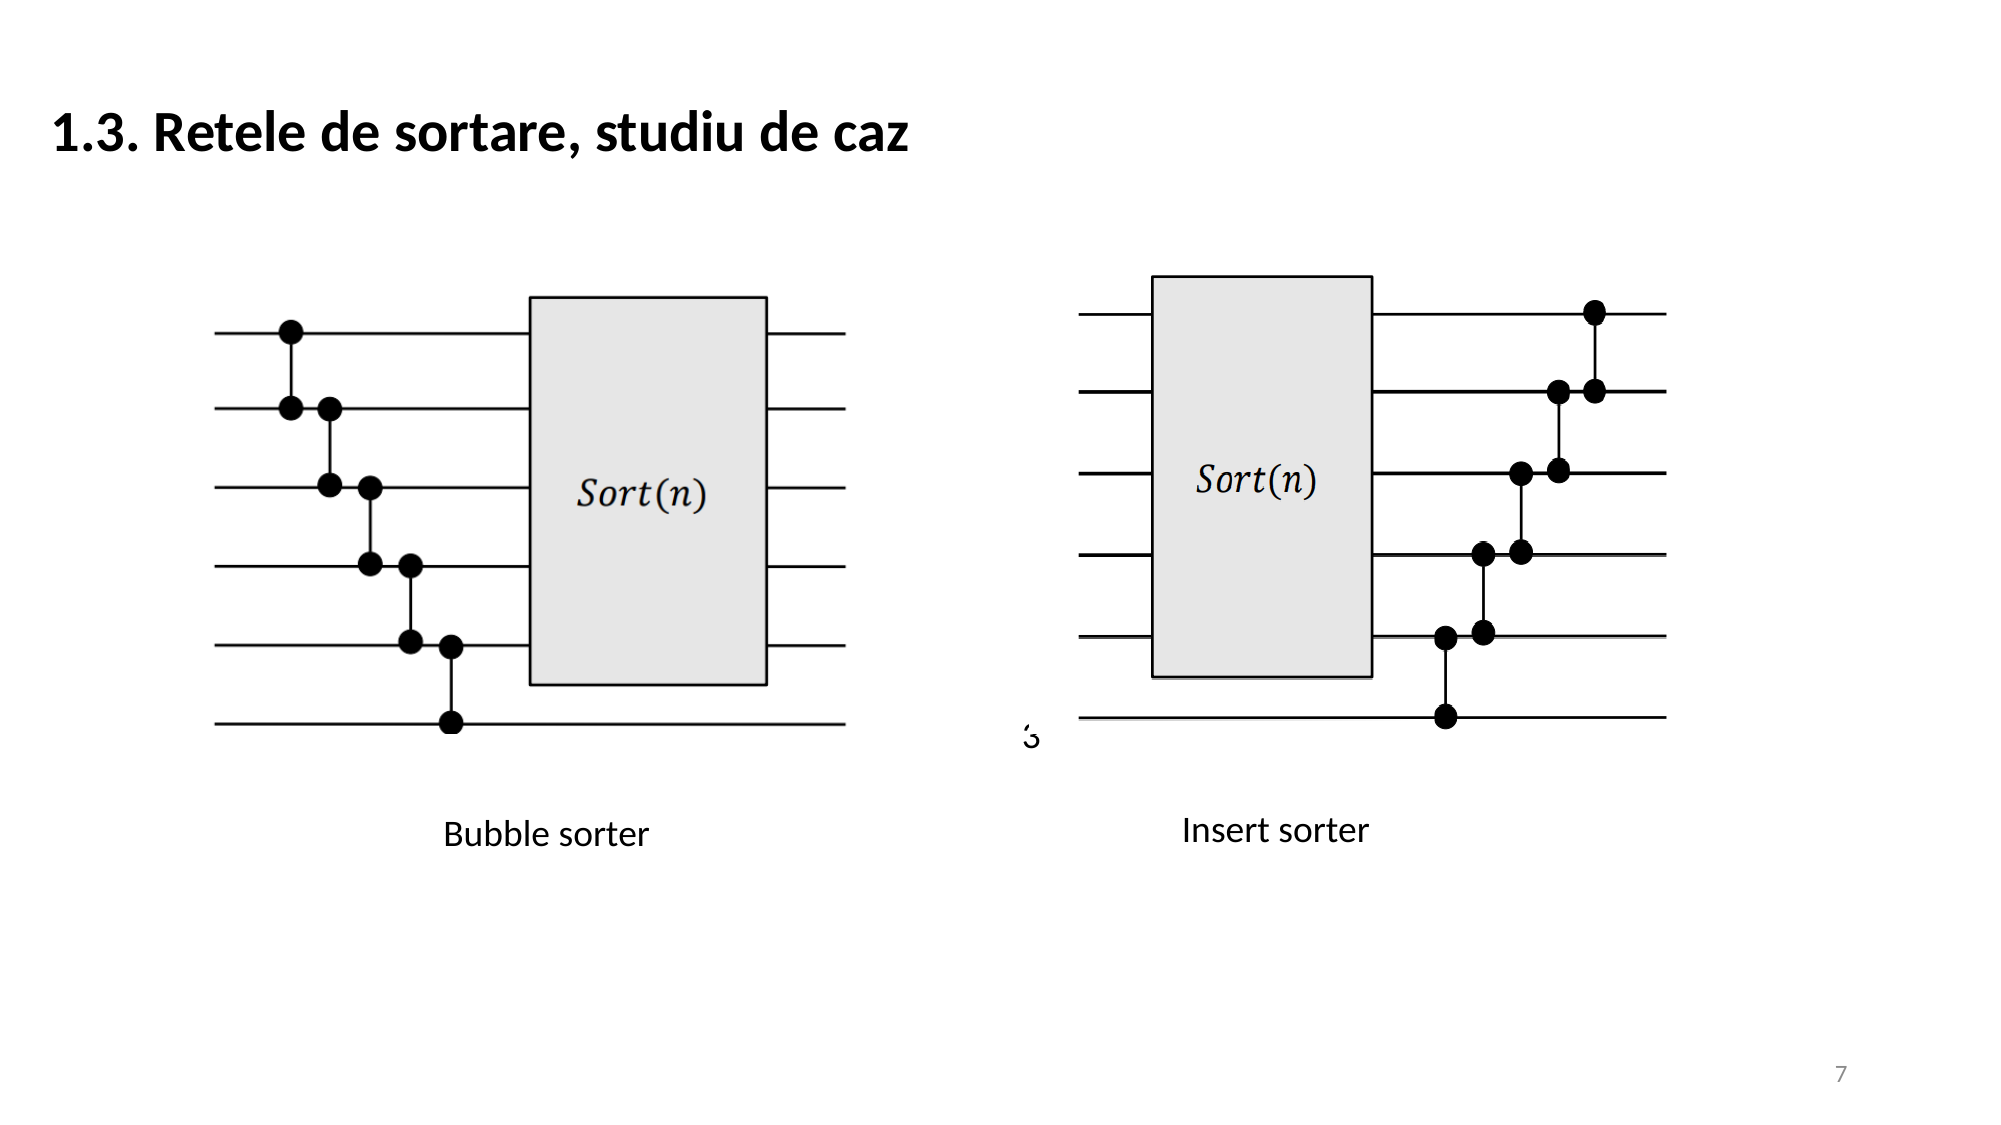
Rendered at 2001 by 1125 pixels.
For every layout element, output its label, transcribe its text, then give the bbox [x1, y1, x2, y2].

text_box Bubble sorter [428, 801, 778, 862]
text_box 1.3. Retele de sortare, studiu de caz [36, 85, 1700, 241]
picture [1029, 242, 1705, 735]
text_box 3 [1021, 703, 1030, 764]
slide_number 7 [1412, 1042, 1863, 1103]
text_box Insert sorter [1167, 797, 1517, 858]
picture [169, 276, 889, 735]
